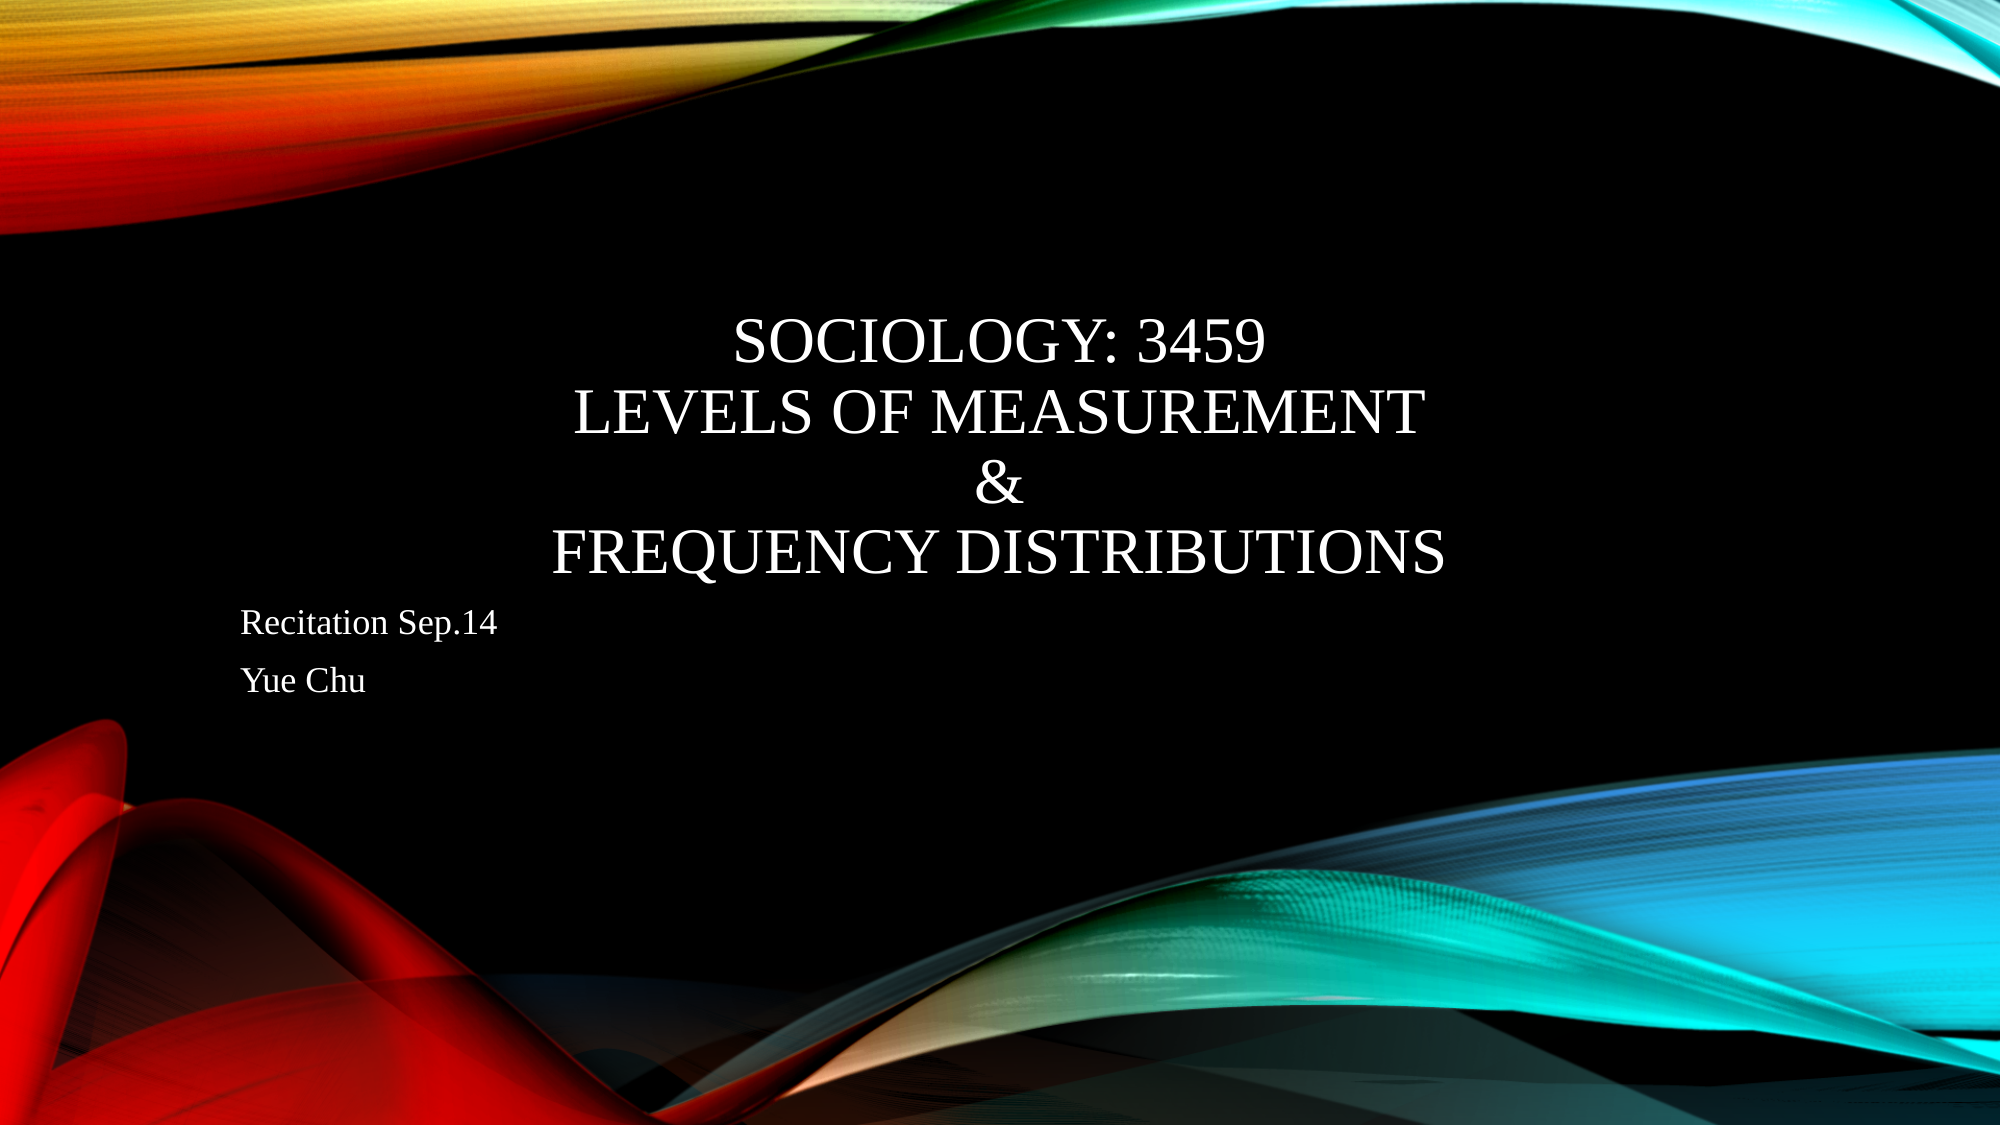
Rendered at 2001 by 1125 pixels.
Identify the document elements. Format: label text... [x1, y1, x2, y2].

title Sociology: 3459 Levels of measurement & Frequency Distributions [225, 295, 1775, 595]
picture [0, 717, 2000, 1125]
picture [0, 0, 2000, 237]
subtitle Recitation Sep.14 Yue Chu [225, 595, 1775, 709]
